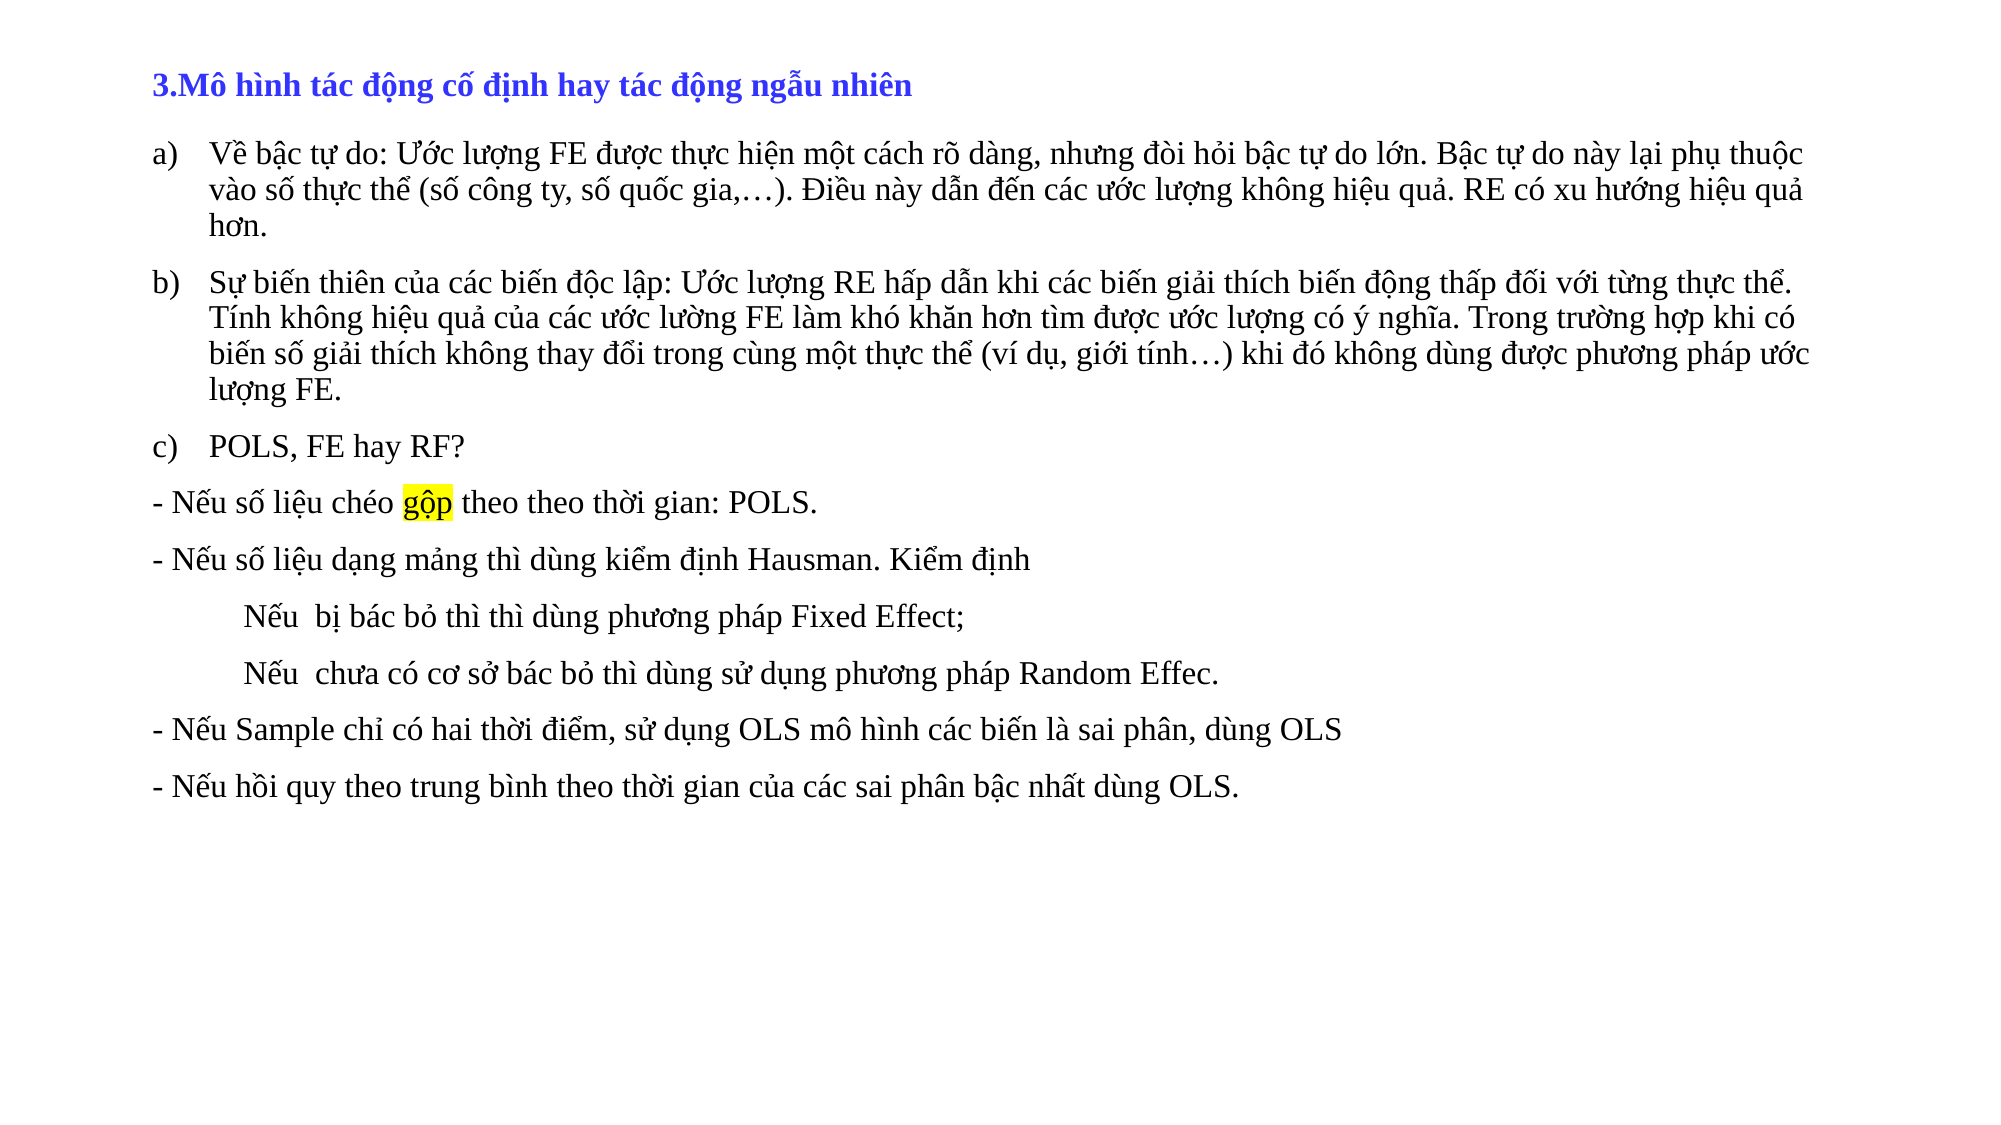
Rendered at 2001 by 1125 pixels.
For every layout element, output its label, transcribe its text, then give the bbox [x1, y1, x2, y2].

title 3.Mô hình tác động cố định hay tác động ngẫu nhiên [137, 59, 1863, 112]
